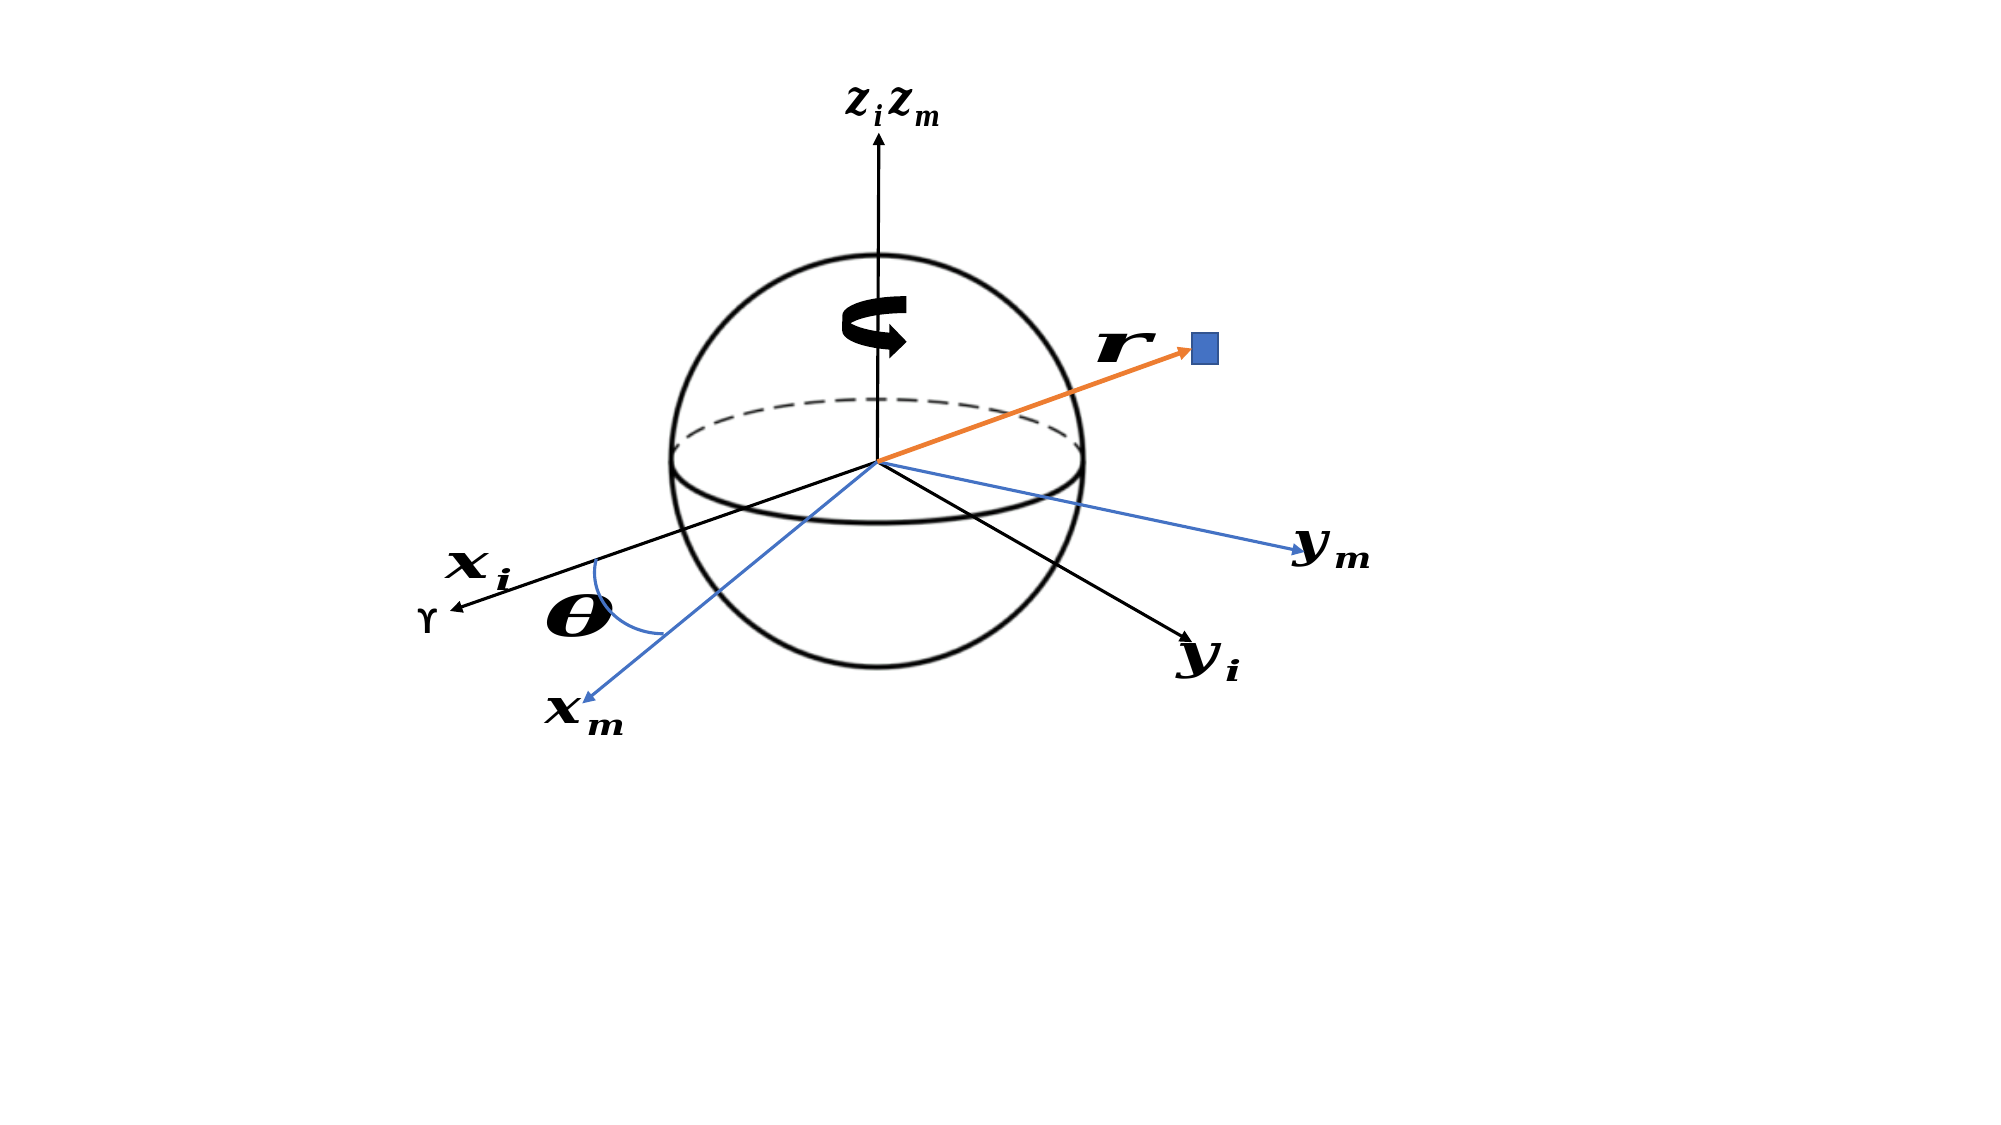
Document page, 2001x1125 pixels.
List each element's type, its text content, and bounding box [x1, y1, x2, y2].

picture [620, 643, 1135, 719]
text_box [877, 348, 1193, 462]
text_box ϒ [402, 588, 486, 649]
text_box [877, 461, 1305, 552]
picture [879, 204, 1135, 348]
text_box [1191, 332, 1219, 365]
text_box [878, 552, 1193, 643]
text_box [449, 461, 582, 611]
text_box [582, 461, 878, 704]
picture [620, 204, 877, 461]
